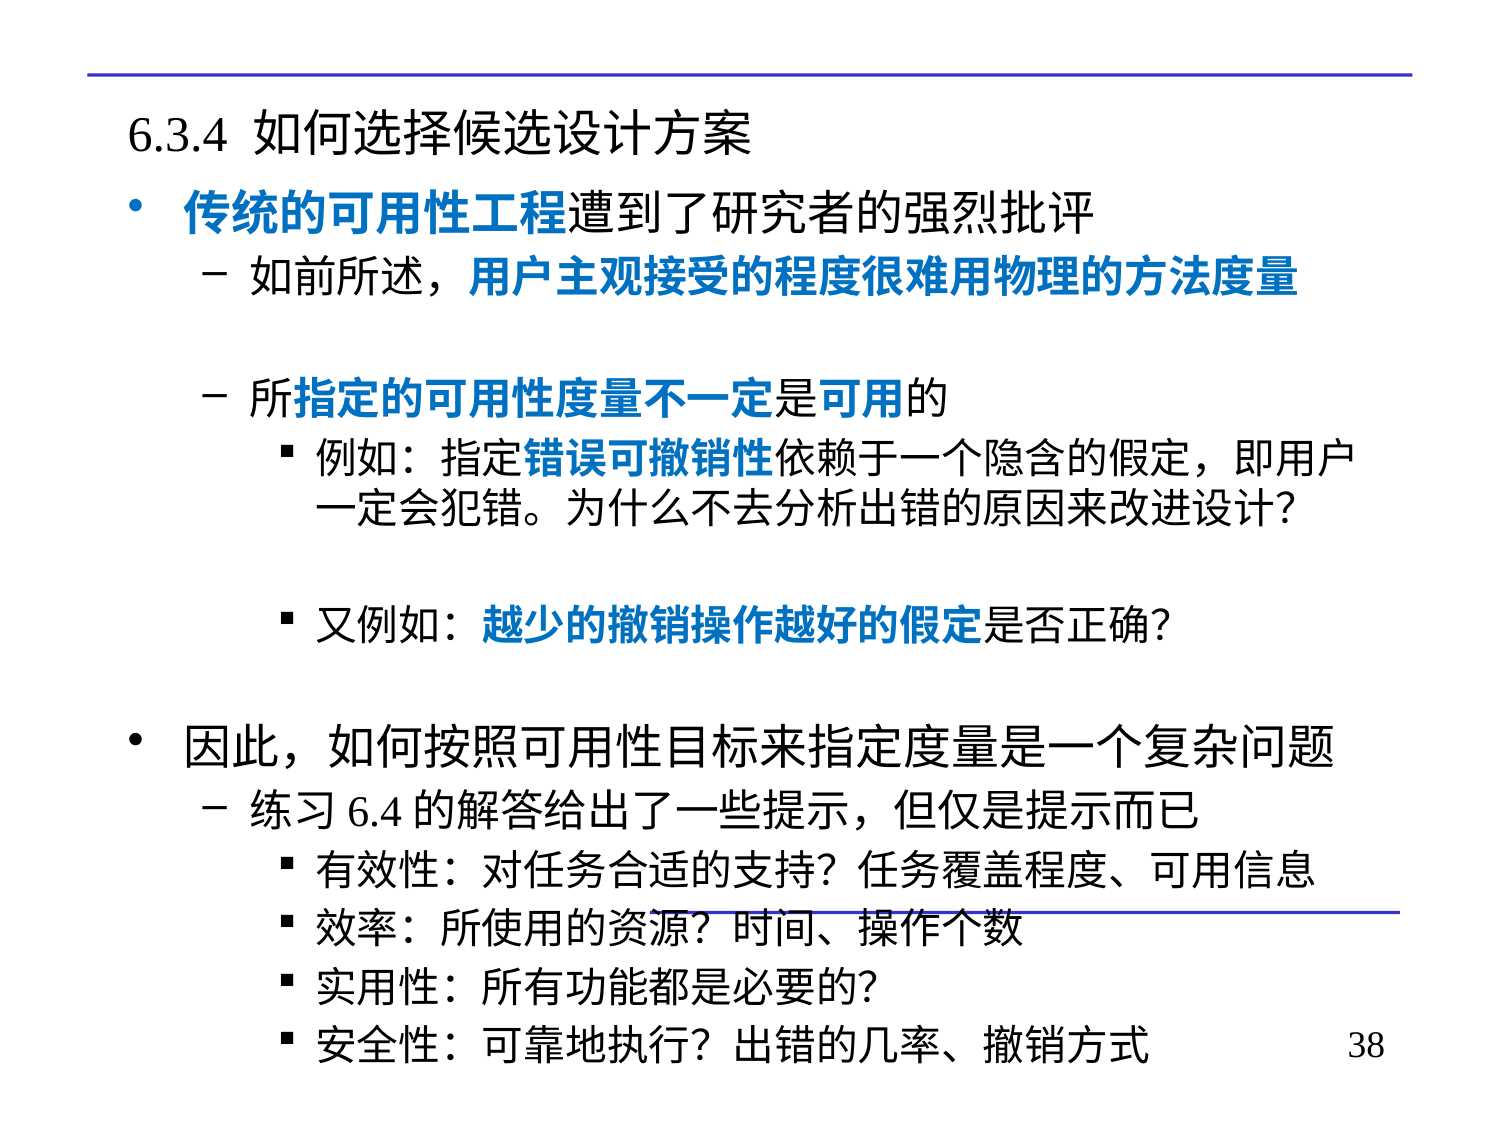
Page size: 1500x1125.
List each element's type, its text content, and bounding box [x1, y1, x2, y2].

title 6.3.4 如何选择候选设计方案 [112, 87, 1388, 174]
list 传统的可用性工程遭到了研究者的强烈批评 如前所述，用户主观接受的程度很难用物理的方法度量 所指定的可用性度量不一定是可用的 例如：指定错误可撤销性依赖于一个隐含的假定，即用户一定会犯错。为什么不去分析出错的原因来改进设计？ 又例如：越少的撤销操作越好的假定是否正确？ 因此，如何按照可用性目标来指定度量是一个复杂问题 练习6.4的解答给出了一些提示，但仅是提示而已 有效性：对任务合适的支持？任务覆盖程度、可用信息 效率：所使用的资源？时间、操作个数 实用性：所有功能都是必要的？ 安全性：可靠地执行？出错的几率、撤销方式 [112, 174, 1388, 929]
slide_number 38 [1087, 1012, 1401, 1088]
